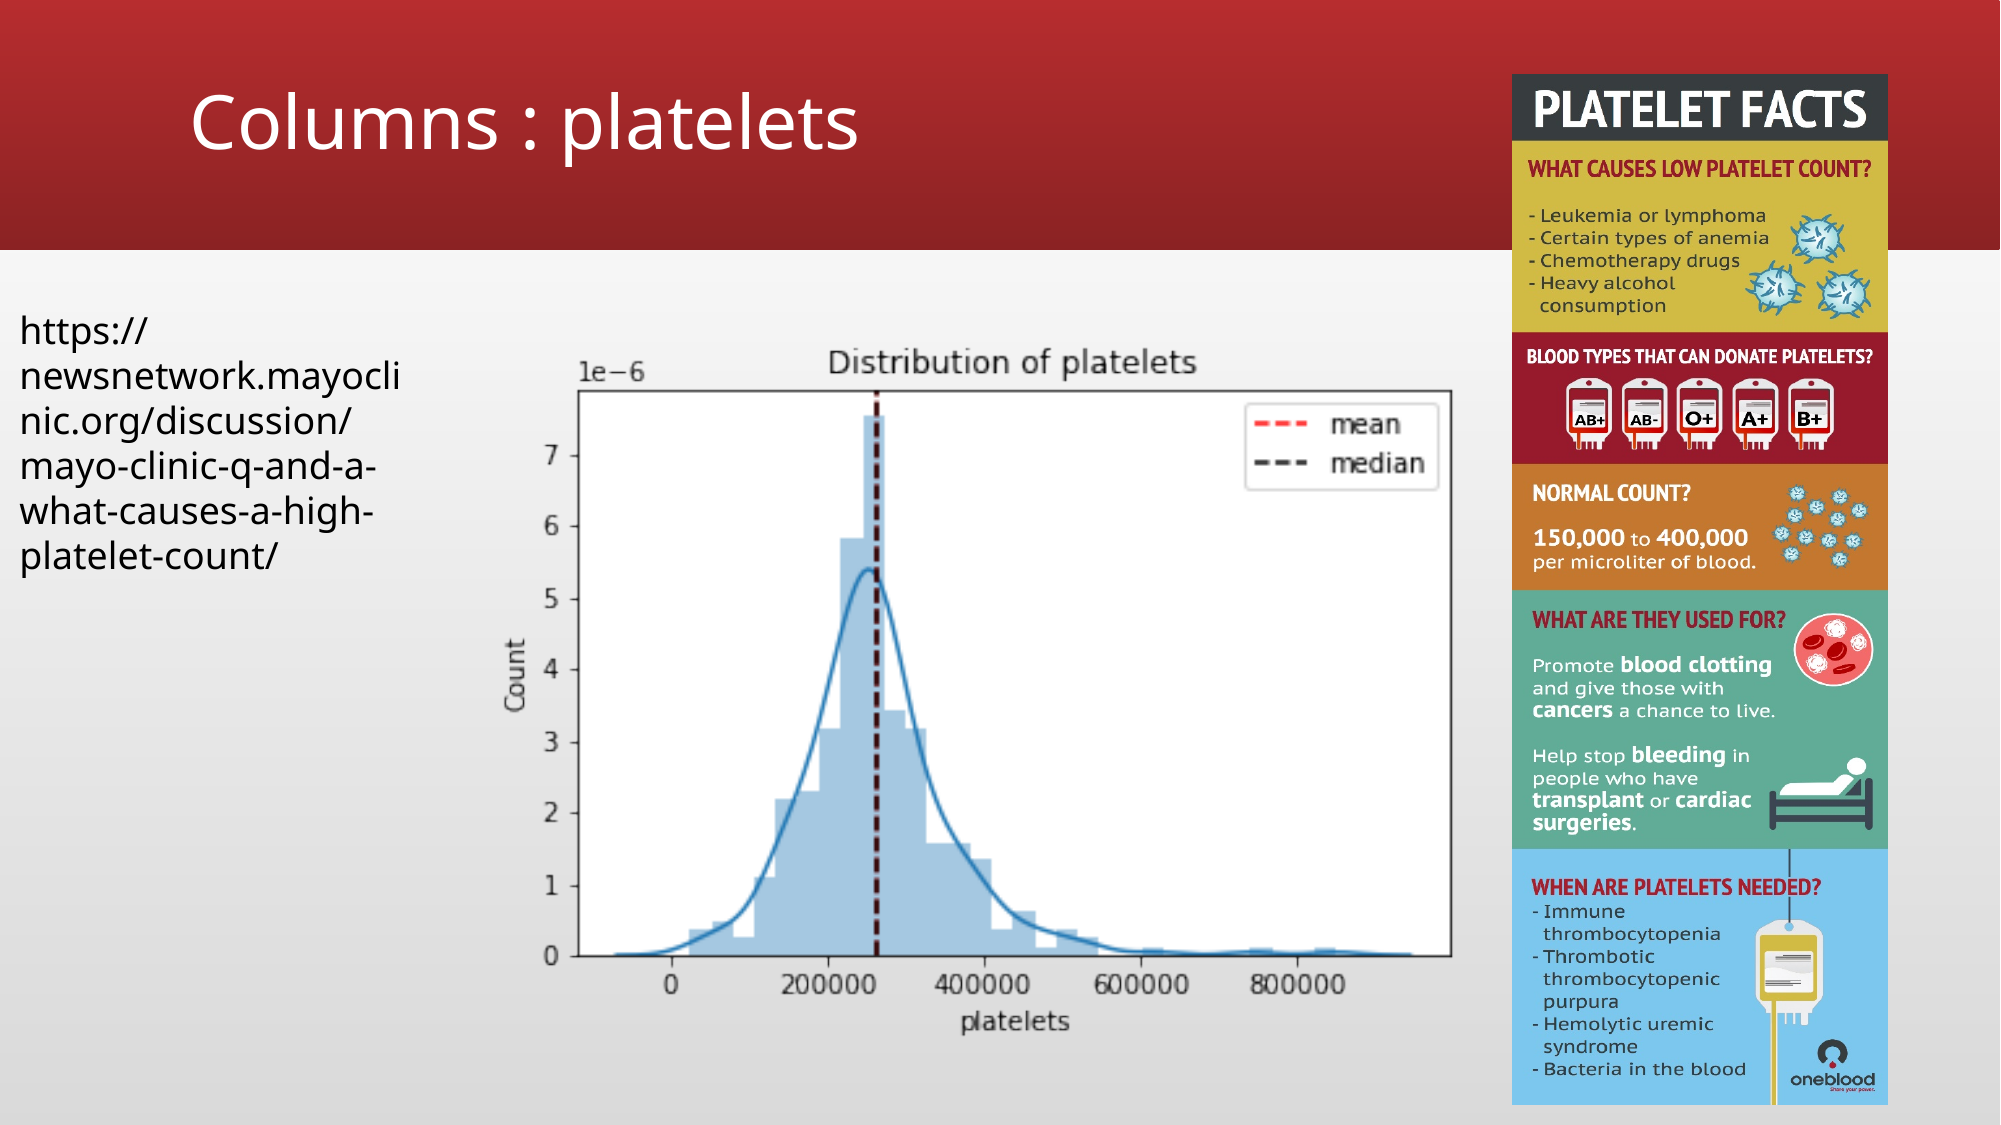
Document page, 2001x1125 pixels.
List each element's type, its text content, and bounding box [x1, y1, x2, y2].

title Columns : platelets [174, 16, 1825, 234]
text_box https://newsnetwork.mayoclinic.org/discussion/mayo-clinic-q-and-a-what-causes-a-high-platelet-count/ [4, 299, 437, 585]
picture [1512, 74, 1888, 1105]
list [437, 299, 1512, 1050]
